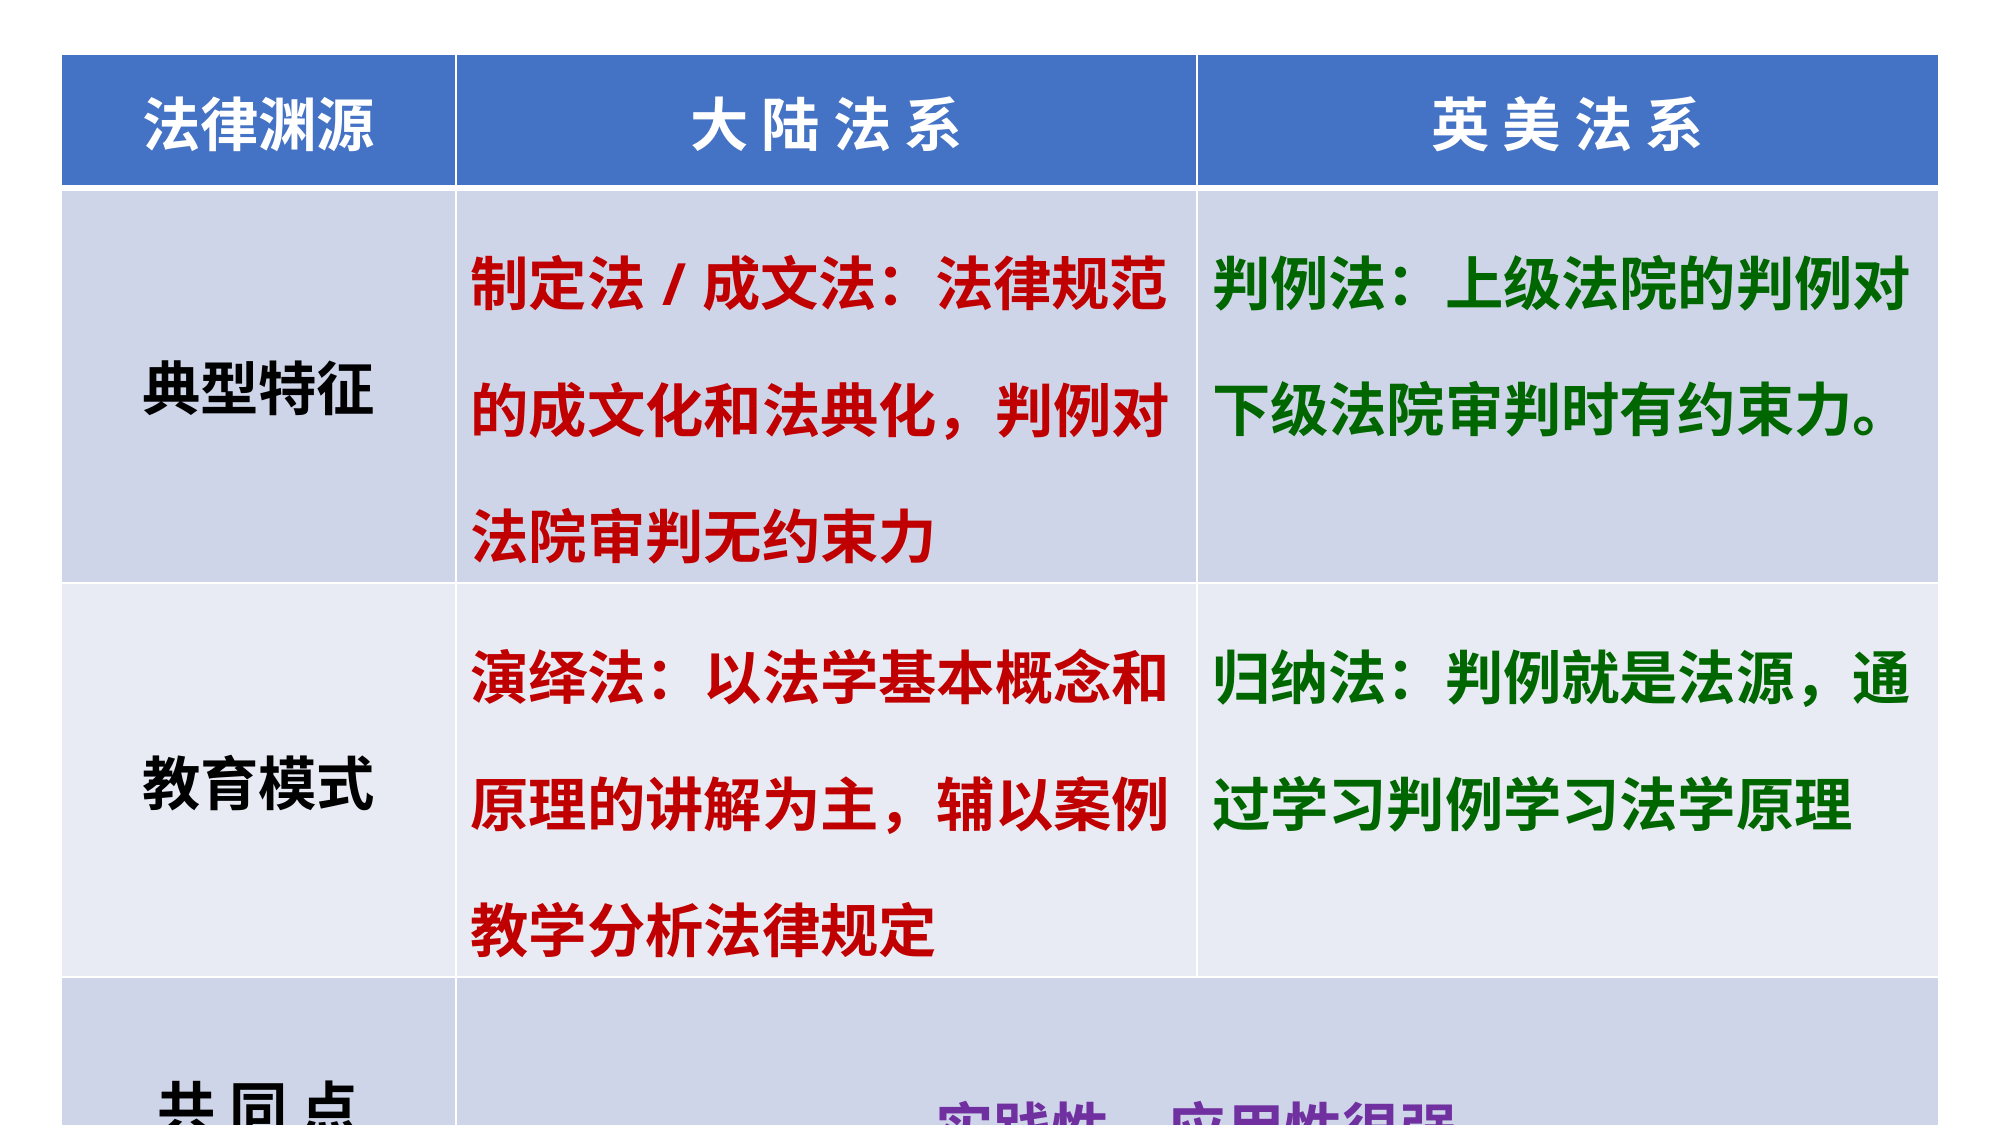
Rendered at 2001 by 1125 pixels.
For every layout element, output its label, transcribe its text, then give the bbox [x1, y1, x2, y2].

table_cell 典型特征 [62, 191, 455, 582]
table_cell 制定法/成文法：法律规范的成文化和法典化，判例对法院审判无约束力 [457, 191, 1196, 582]
table_header 法律渊源 [62, 55, 455, 185]
table_cell 实践性、应用性很强 [457, 978, 1938, 1125]
table_header 大 陆 法 系 [457, 55, 1196, 185]
table_cell 演绎法：以法学基本概念和原理的讲解为主，辅以案例教学分析法律规定 [457, 584, 1196, 976]
table_cell 判例法：上级法院的判例对下级法院审判时有约束力。 [1198, 191, 1938, 582]
table_cell 归纳法：判例就是法源，通过学习判例学习法学原理 [1198, 584, 1938, 976]
table_cell 教育模式 [62, 584, 455, 976]
table_cell 共 同 点 [62, 978, 455, 1125]
table_header 英 美 法 系 [1198, 55, 1938, 185]
